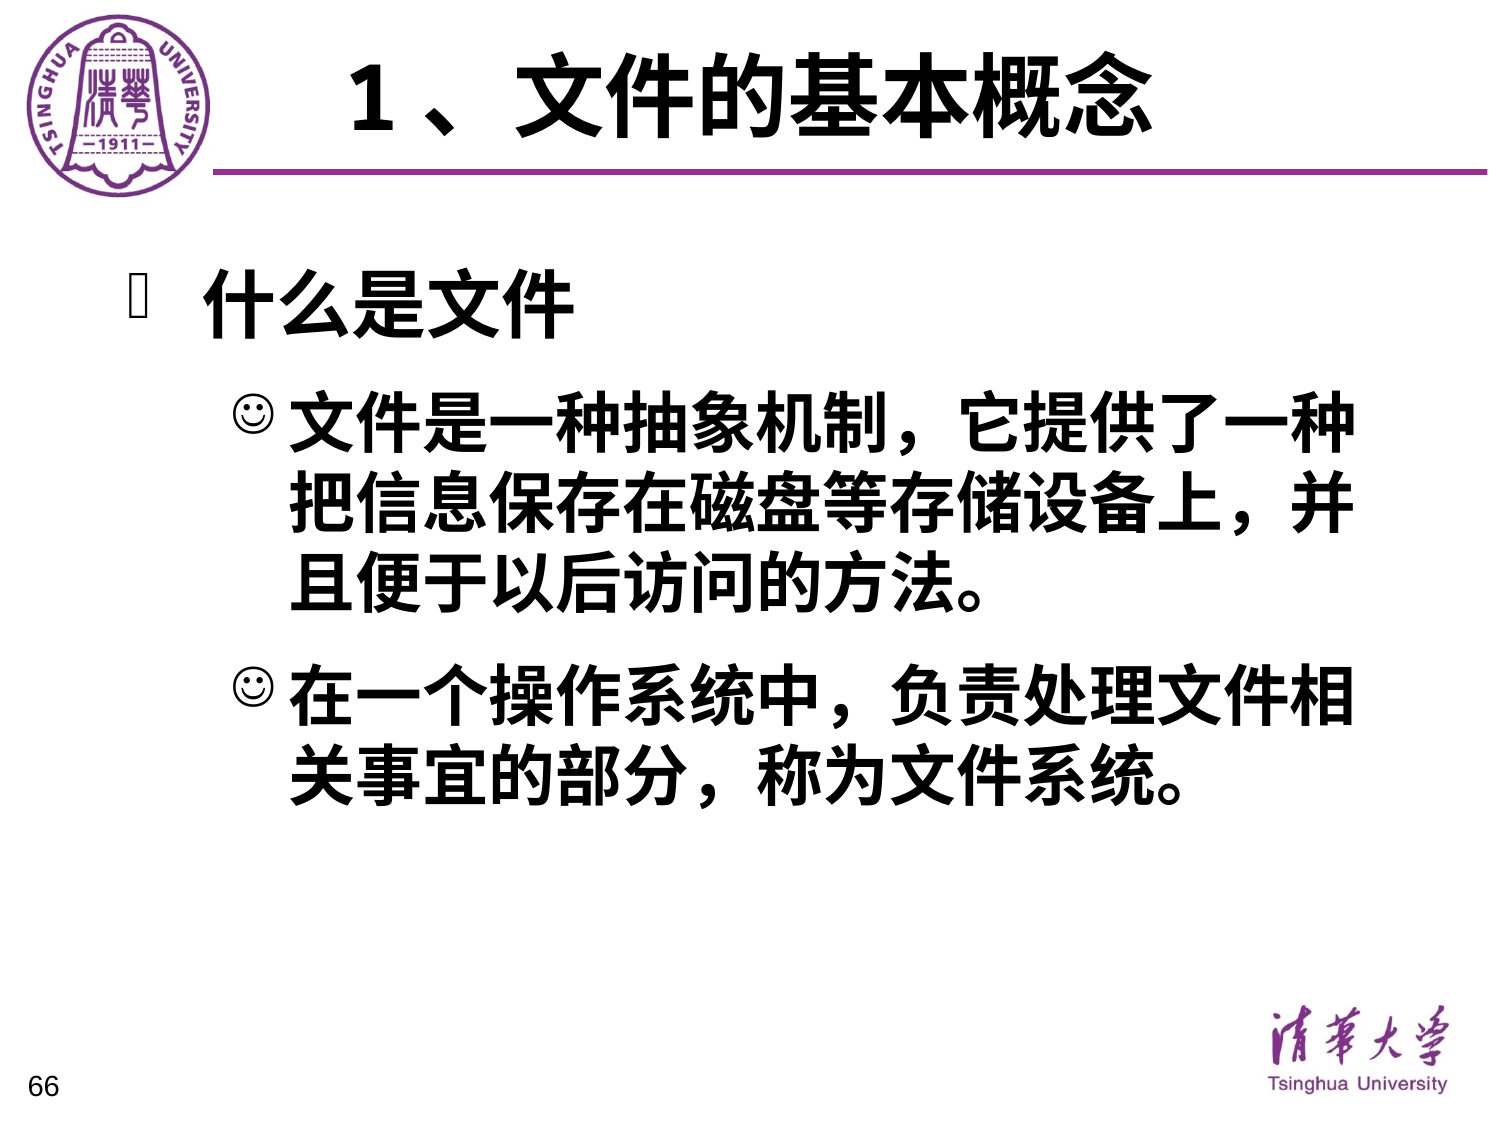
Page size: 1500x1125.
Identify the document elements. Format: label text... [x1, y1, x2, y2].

title 1、文件的基本概念 [24, 37, 1476, 151]
picture [24, 151, 213, 200]
text_box 什么是文件 文件是一种抽象机制，它提供了一种把信息保存在磁盘等存储设备上，并且便于以后访问的方法。 在一个操作系统中，负责处理文件相关事宜的部分，称为文件系统。 [112, 249, 1375, 1013]
footer 66 [12, 1059, 176, 1125]
picture [24, 12, 213, 37]
picture [1262, 999, 1454, 1101]
